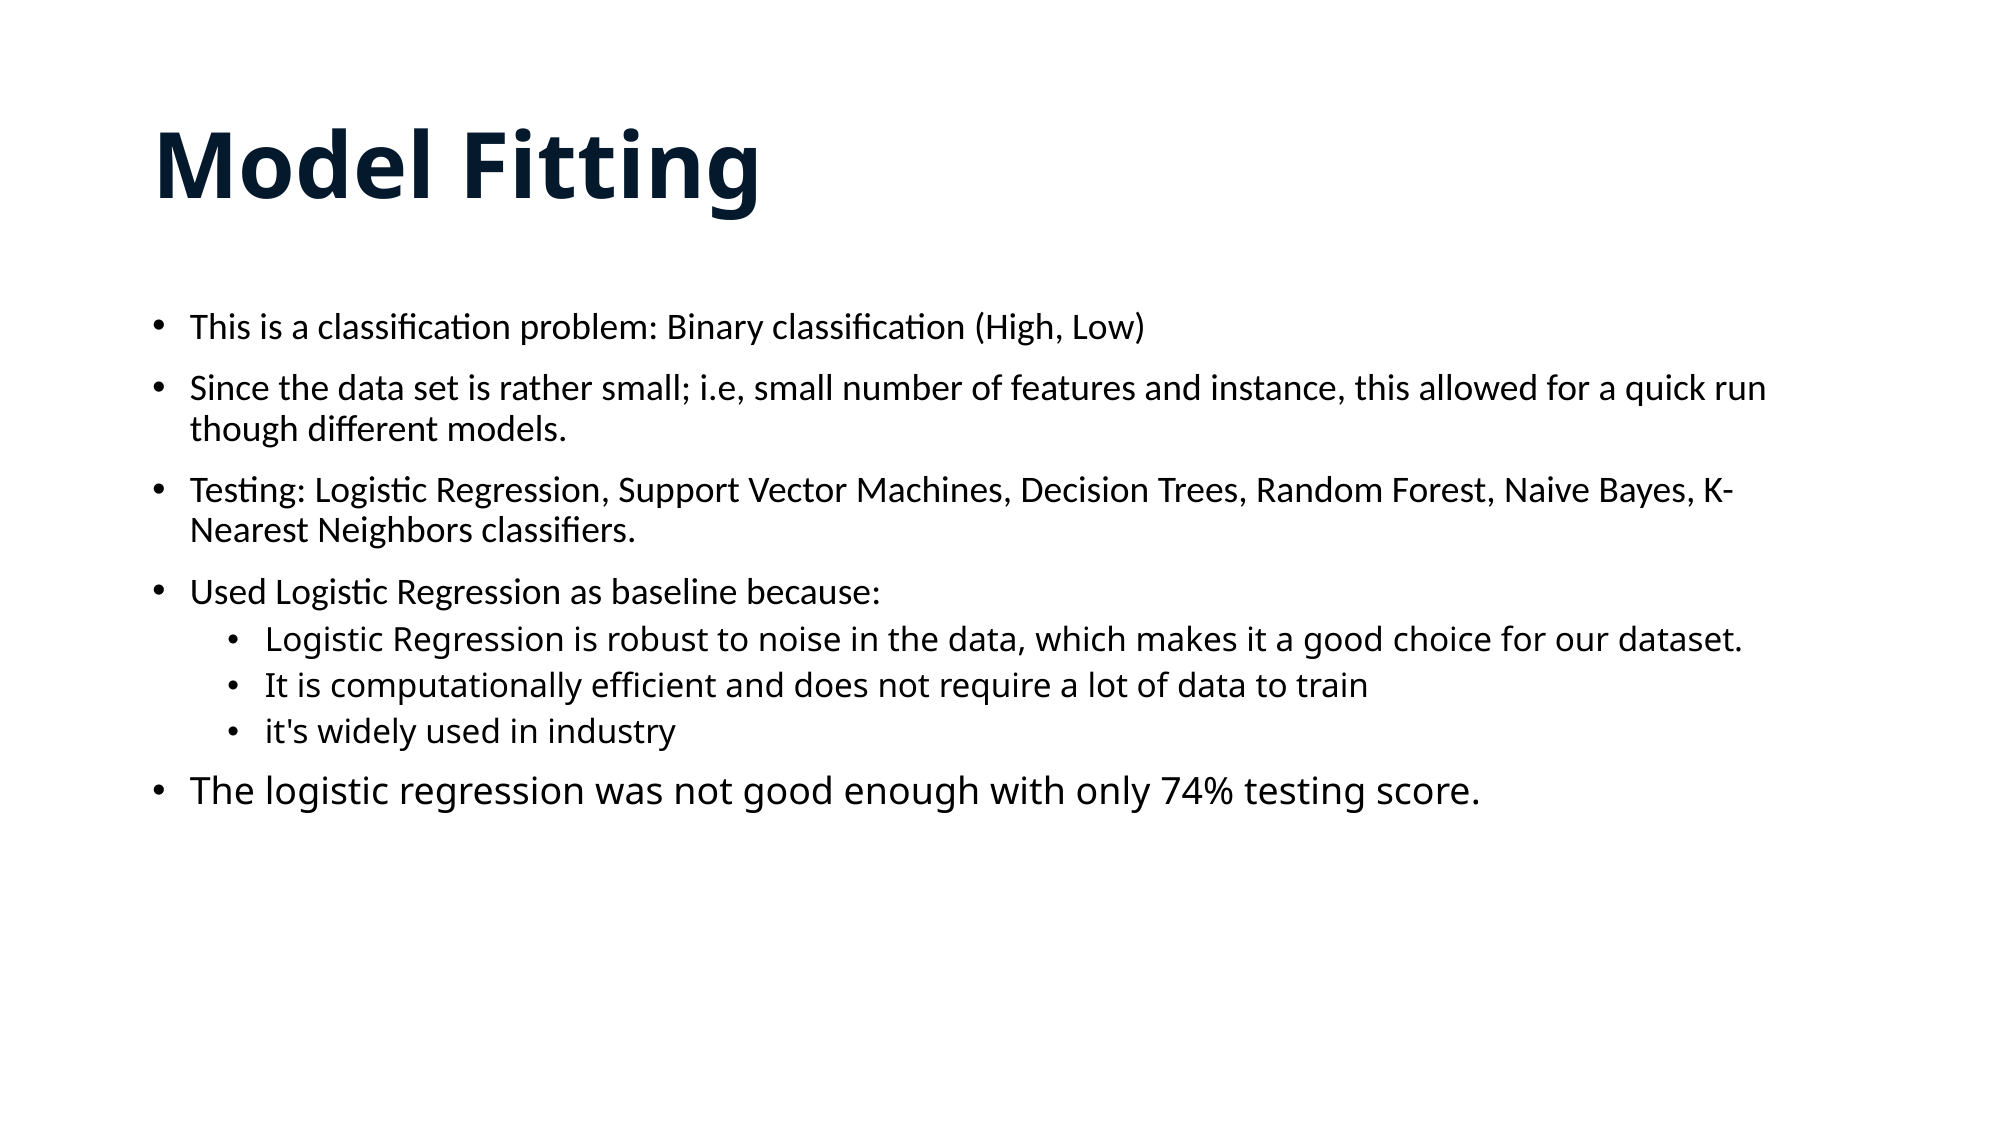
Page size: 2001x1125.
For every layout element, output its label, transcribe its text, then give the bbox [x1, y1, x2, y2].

title Model Fitting [137, 59, 1863, 278]
list This is a classification problem: Binary classification (High, Low) Since the data set is rather small; i.e, small number of features and instance, this allowed for a quick run though different models. Testing: Logistic Regression, Support Vector Machines, Decision Trees, Random Forest, Naive Bayes, K-Nearest Neighbors classifiers. Used Logistic Regression as baseline because: Logistic Regression is robust to noise in the data, which makes it a good choice for our dataset. It is computationally efficient and does not require a lot of data to train it's widely used in industry The logistic regression was not good enough with only 74% testing score. [137, 299, 1863, 886]
